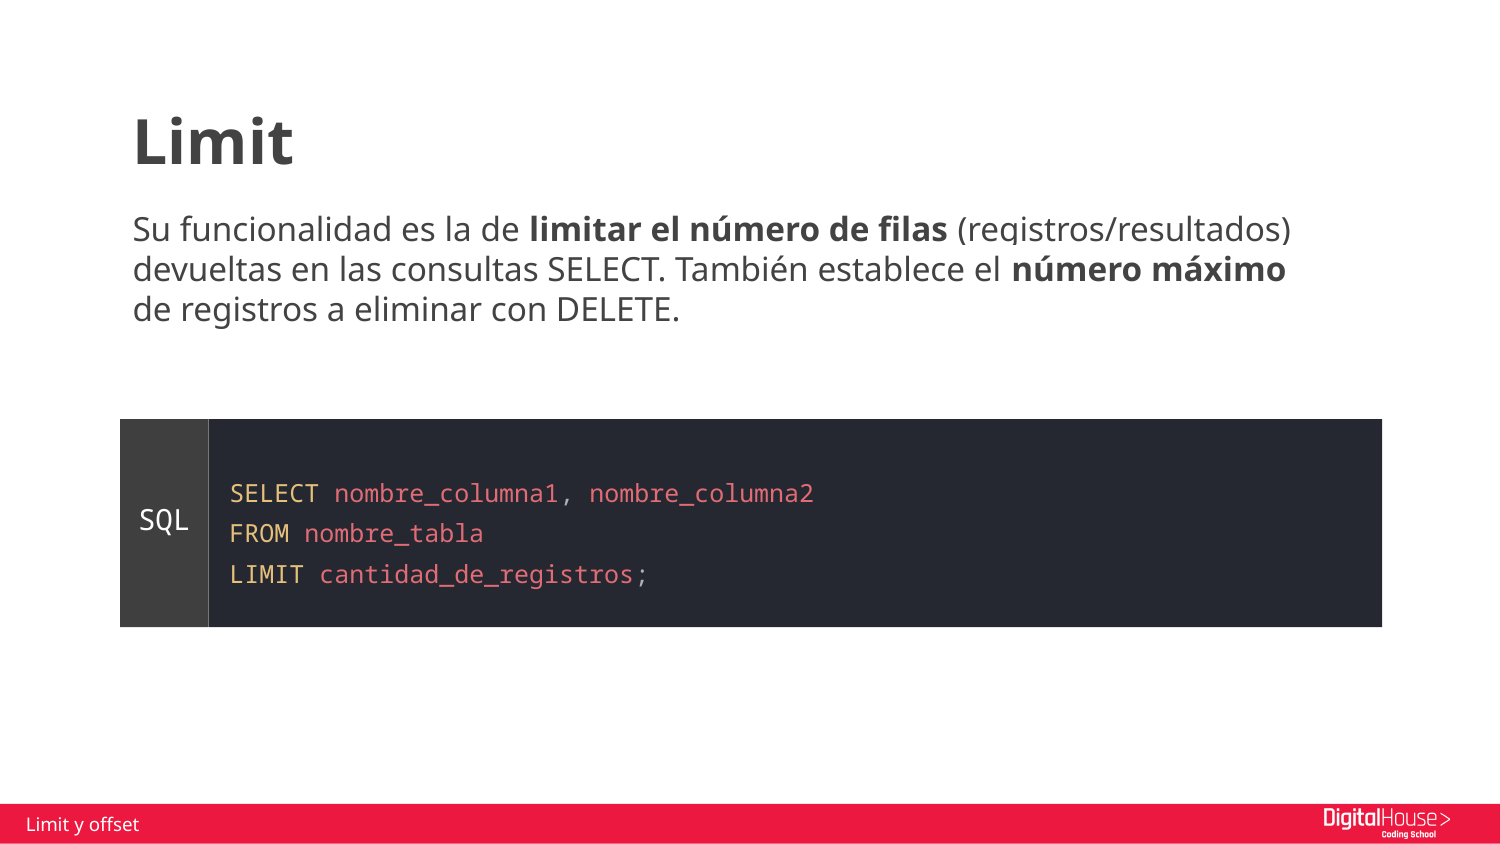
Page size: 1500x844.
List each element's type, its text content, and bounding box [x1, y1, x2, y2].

text_box Su funcionalidad es la de limitar el número de filas (registros/resultados) devueltas en las consultas SELECT. También establece el número máximo de registros a eliminar con DELETE. [117, 193, 1324, 304]
text_box Limit [117, 90, 1383, 193]
picture [1324, 808, 1450, 839]
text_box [119, 418, 1383, 628]
